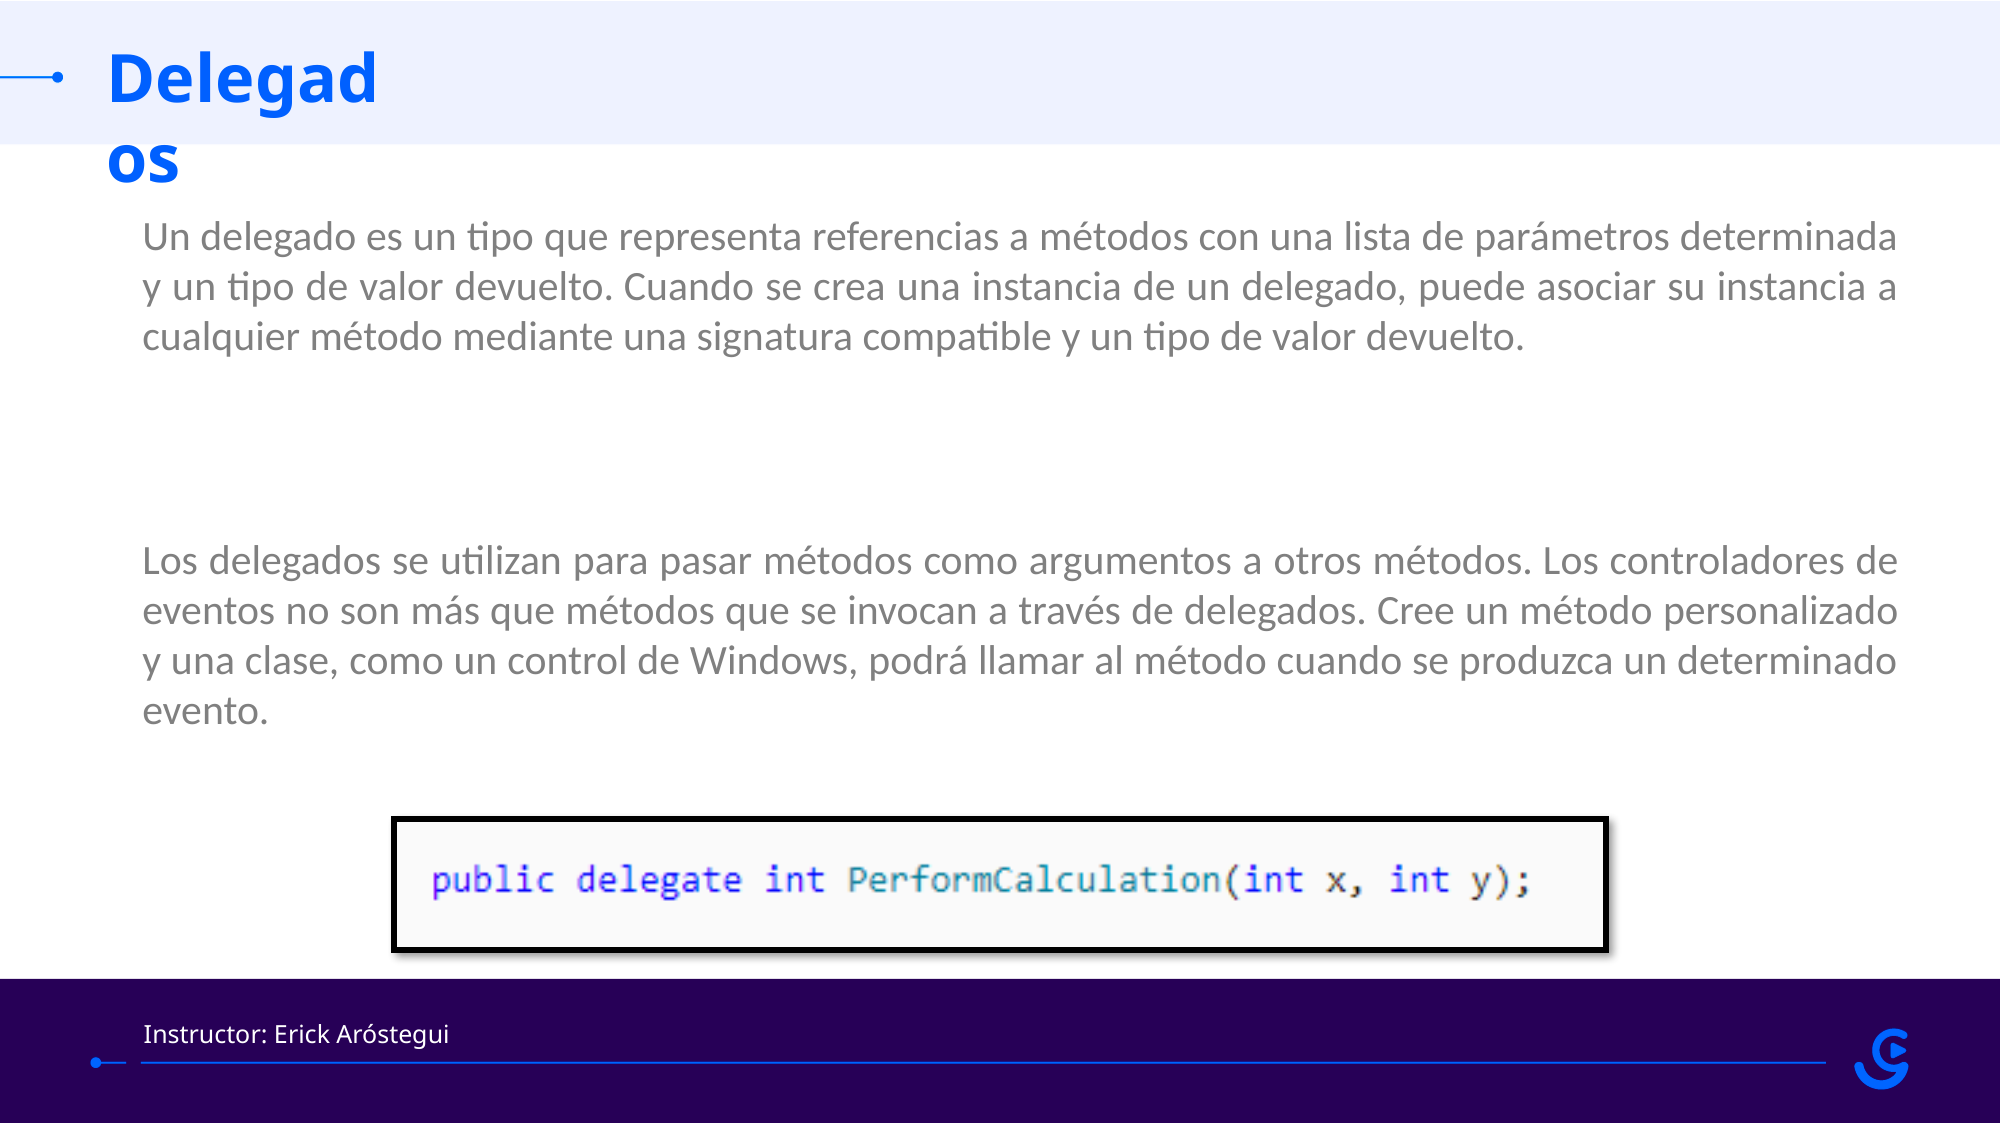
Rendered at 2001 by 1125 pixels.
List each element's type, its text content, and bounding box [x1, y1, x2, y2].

text_box Los delegados se utilizan para pasar métodos como argumentos a otros métodos. Los controladores de eventos no son más que métodos que se invocan a través de delegados. Cree un método personalizado y una clase, como un control de Windows, podrá llamar al método cuando se produzca un determinado evento. [113, 503, 1927, 763]
text_box Delegados [91, 28, 398, 204]
picture [0, 1, 2000, 1123]
text_box Un delegado es un tipo que representa referencias a métodos con una lista de parámetros determinada y un tipo de valor devuelto. Cuando se crea una instancia de un delegado, puede asociar su instancia a cualquier método mediante una signatura compatible y un tipo de valor devuelto. [113, 154, 1927, 414]
